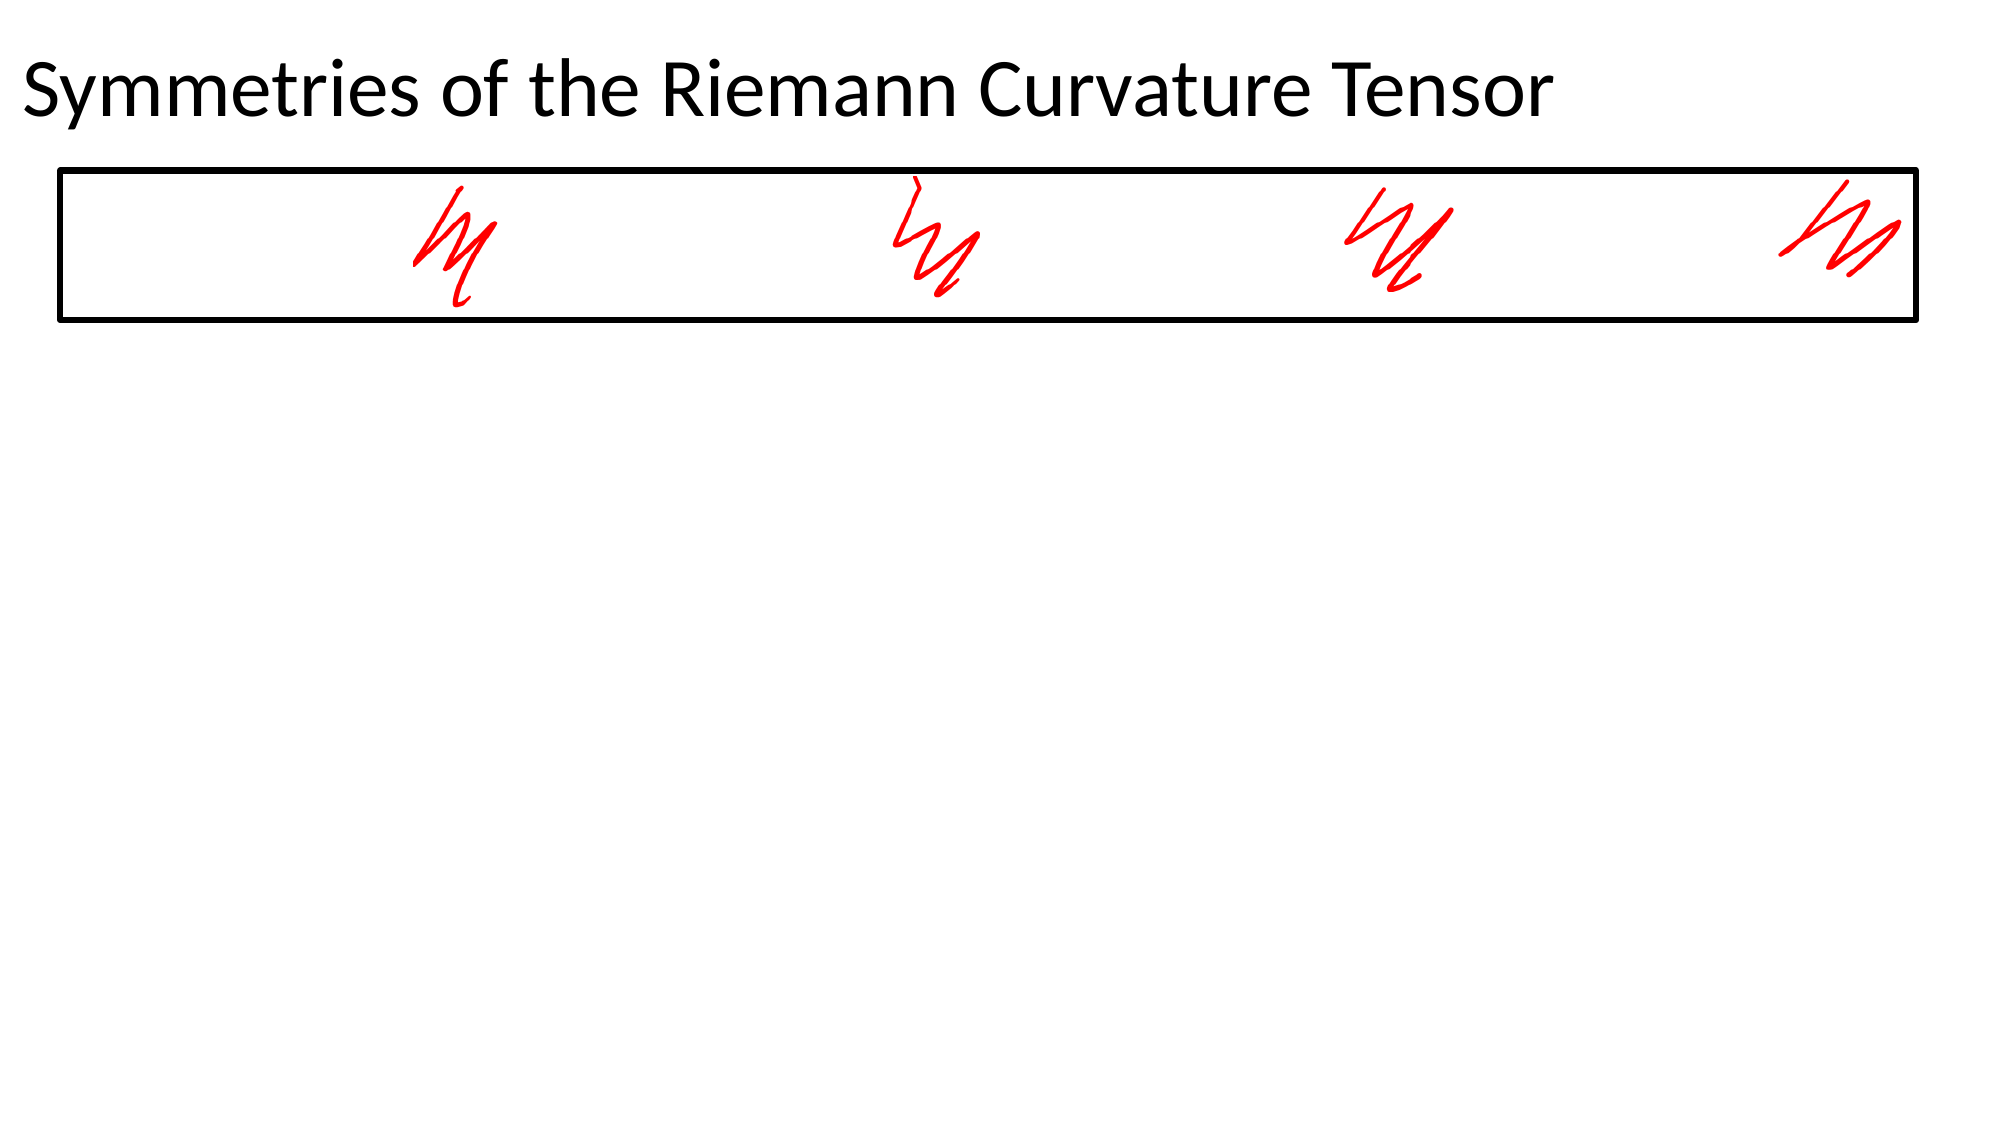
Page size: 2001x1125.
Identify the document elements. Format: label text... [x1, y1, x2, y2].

picture [413, 176, 1910, 316]
text_box Symmetries of the Riemann Curvature Tensor [7, 25, 1572, 141]
